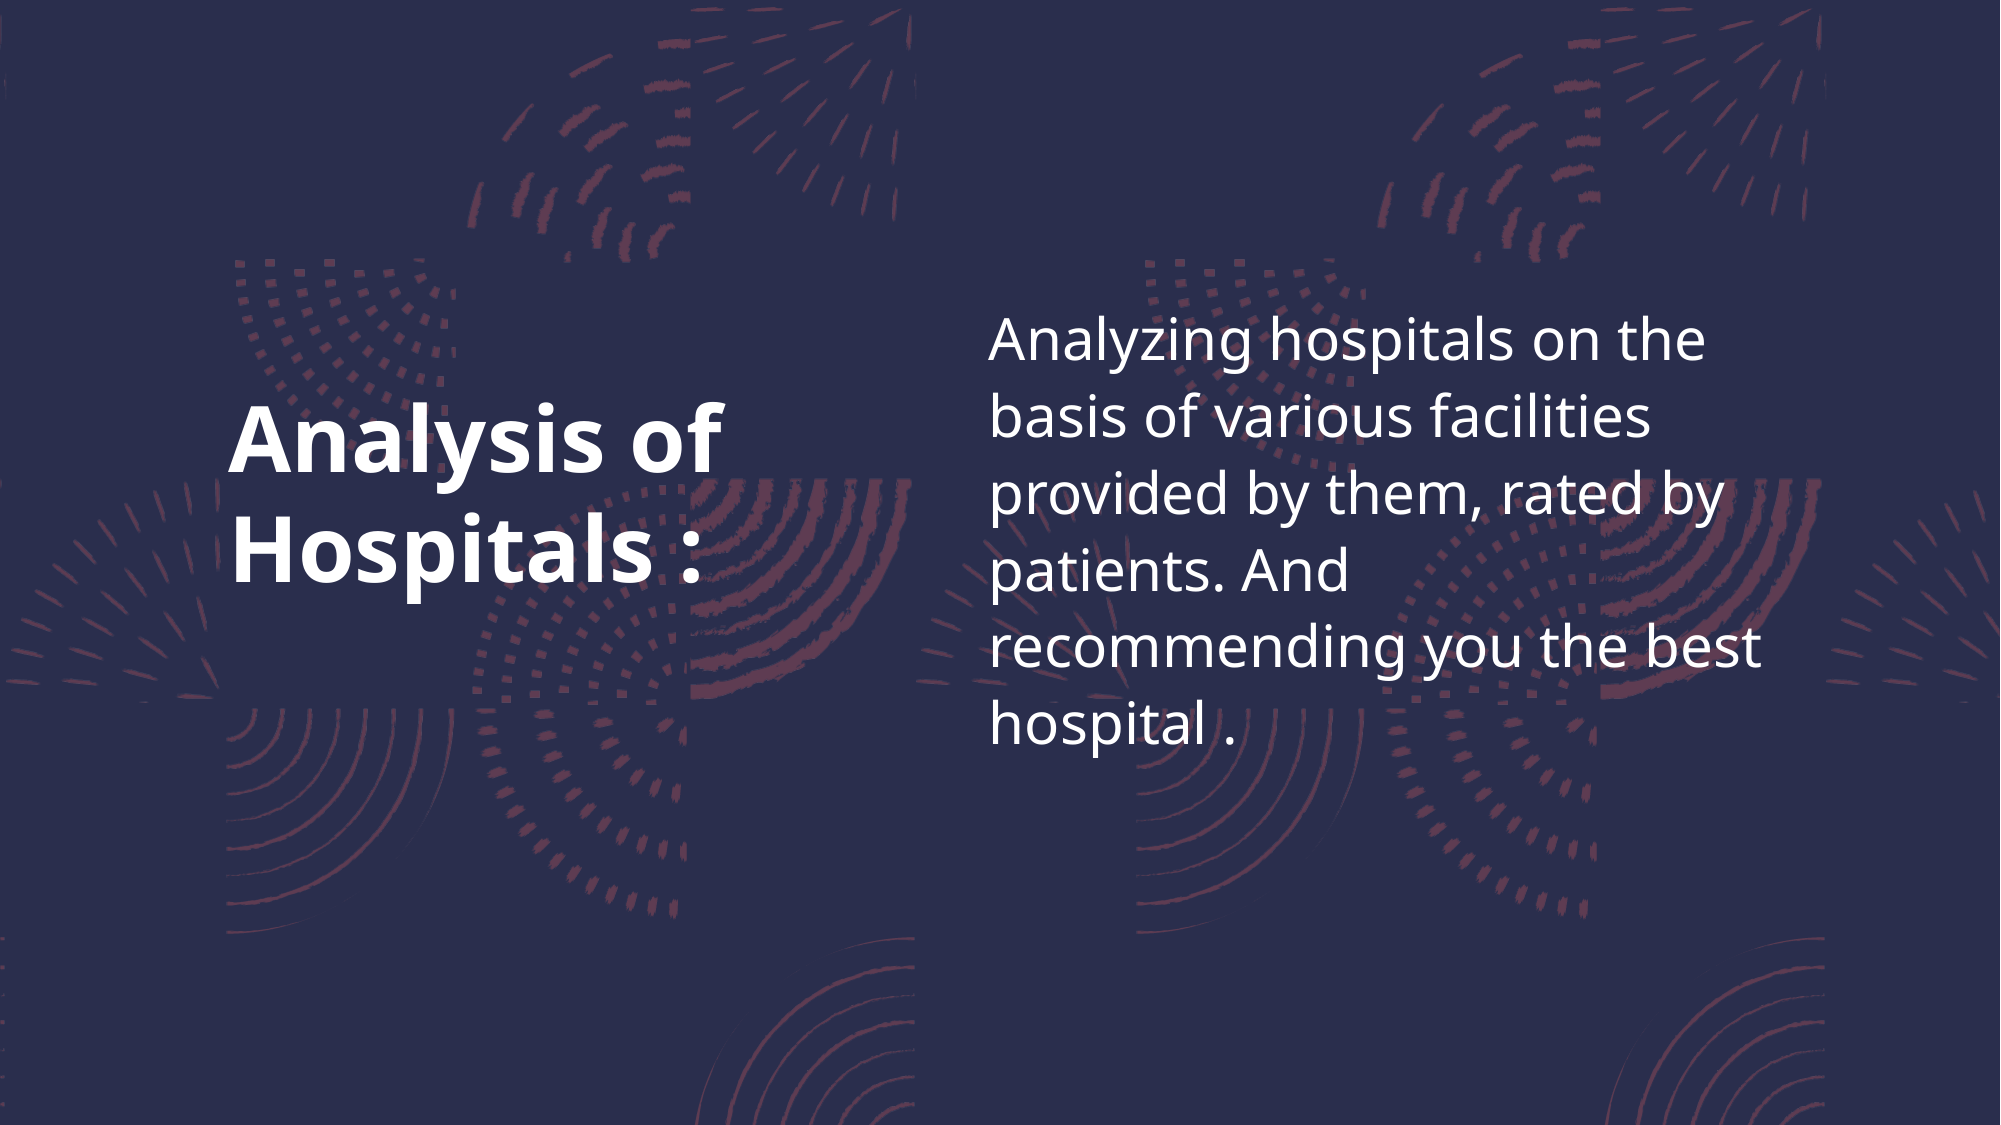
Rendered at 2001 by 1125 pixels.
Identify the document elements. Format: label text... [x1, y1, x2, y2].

title Analysis of Hospitals : [213, 79, 1000, 903]
list Analyzing hospitals on the basis of various facilities provided by them, rated by patients. And recommending you the best hospital . [973, 81, 1791, 905]
text_box [0, 0, 2000, 1125]
